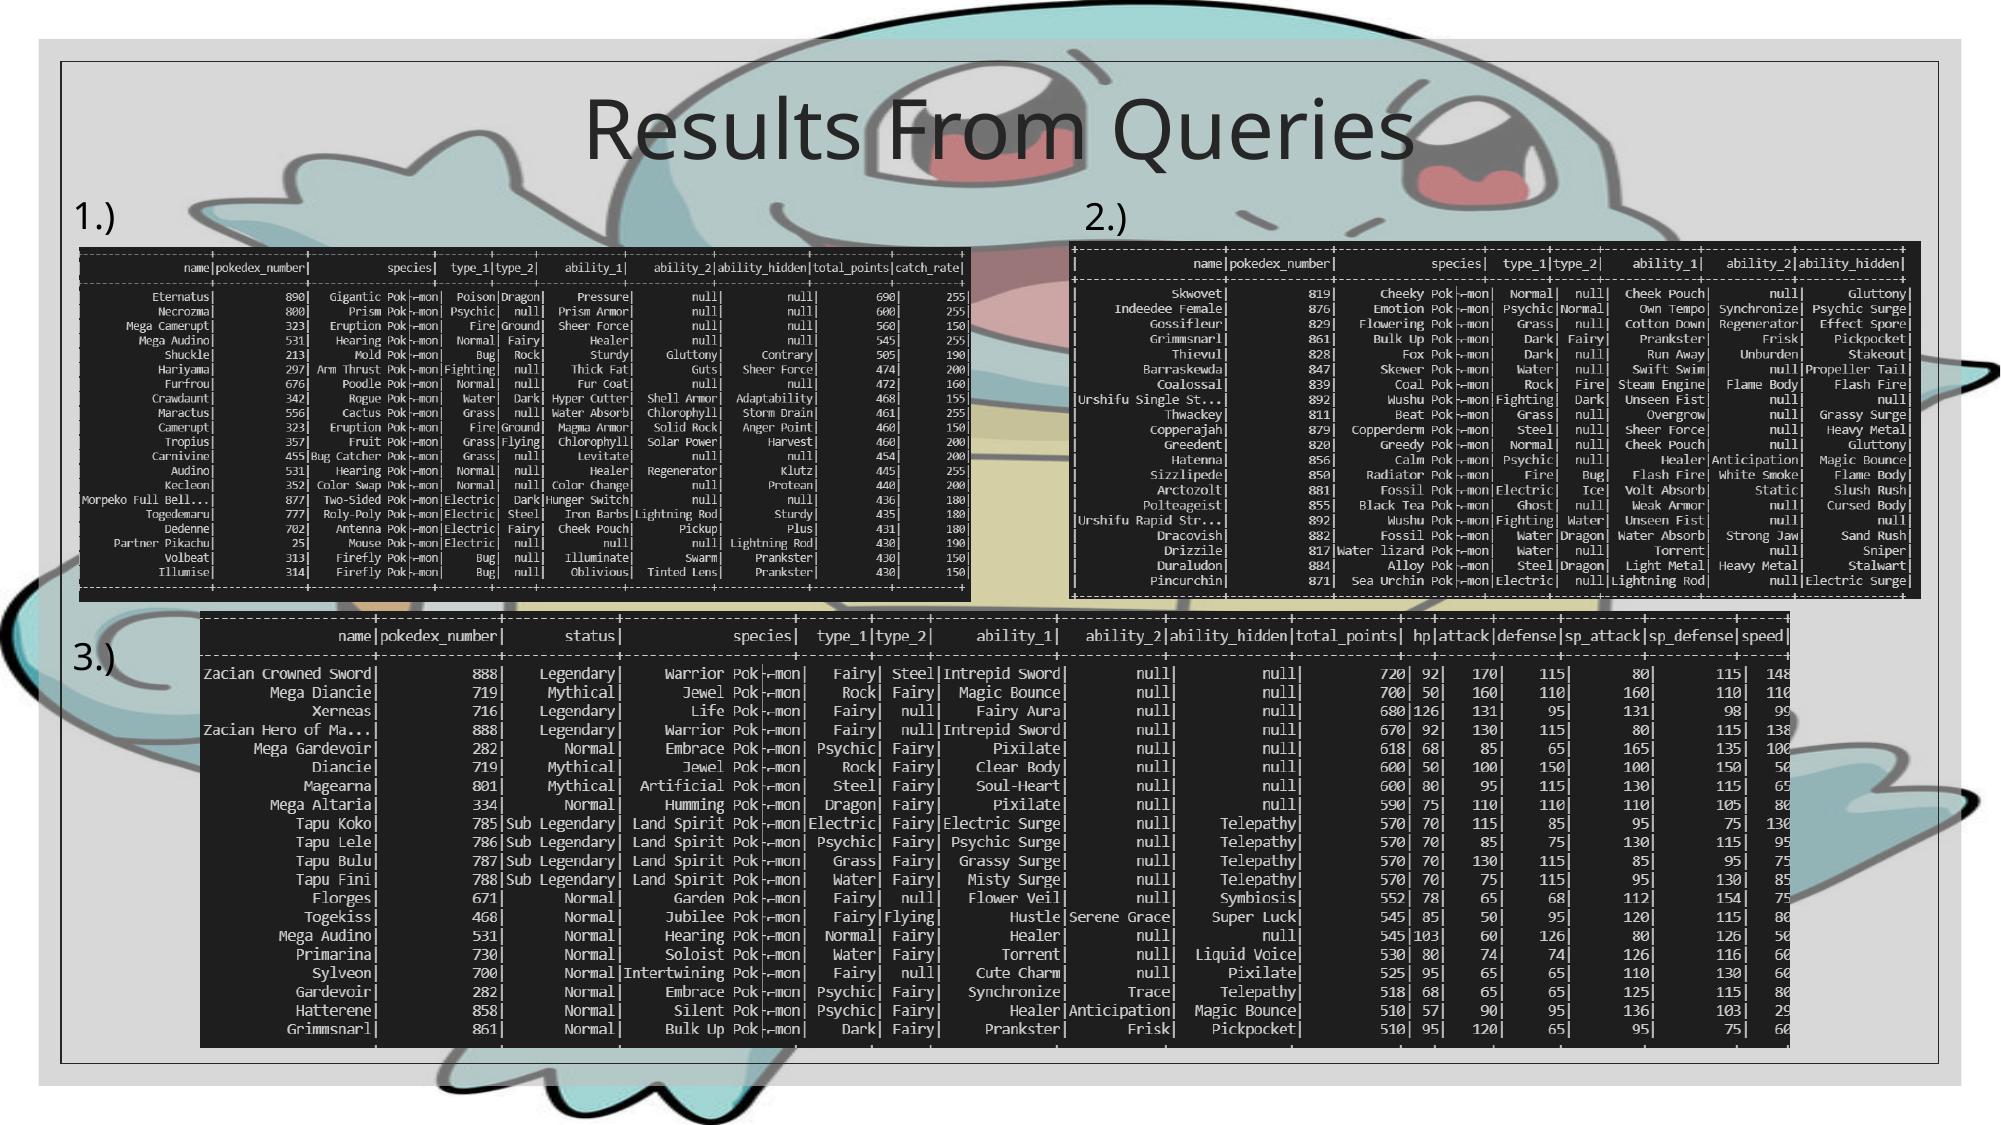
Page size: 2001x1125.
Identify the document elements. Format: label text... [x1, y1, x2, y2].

text_box 3.) [57, 625, 177, 686]
text_box 2.) [1069, 185, 1189, 237]
picture [0, 0, 2001, 1125]
title Results From Queries [174, 19, 1825, 245]
text_box 1.) [57, 184, 177, 244]
